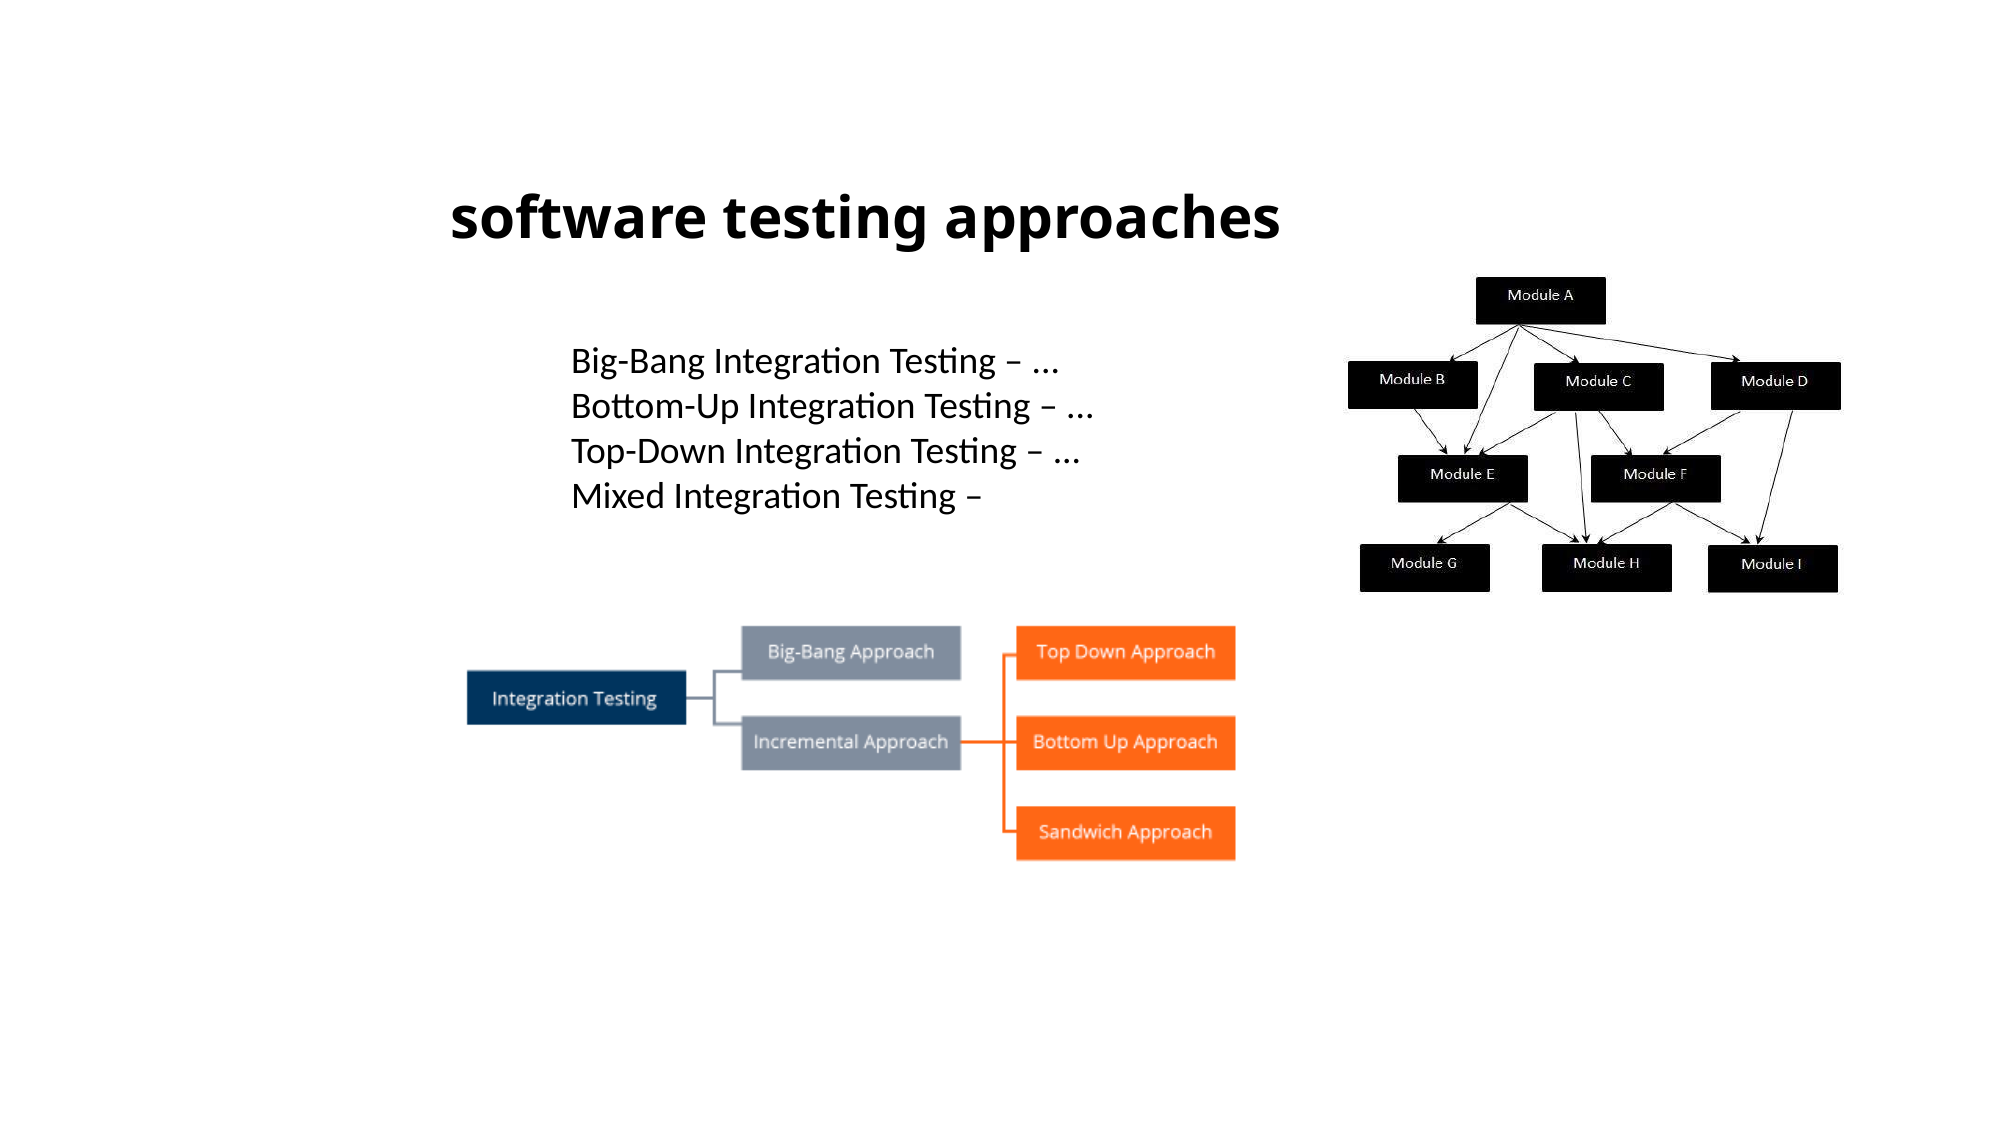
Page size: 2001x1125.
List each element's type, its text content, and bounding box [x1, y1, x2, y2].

text_box software testing approaches [435, 172, 1441, 328]
text_box Big-Bang Integration Testing – ... Bottom-Up Integration Testing – ... Top-Down Integration Testing – ... Mixed Integration Testing – [556, 328, 1215, 524]
picture [1335, 265, 1856, 607]
picture [386, 573, 1325, 910]
